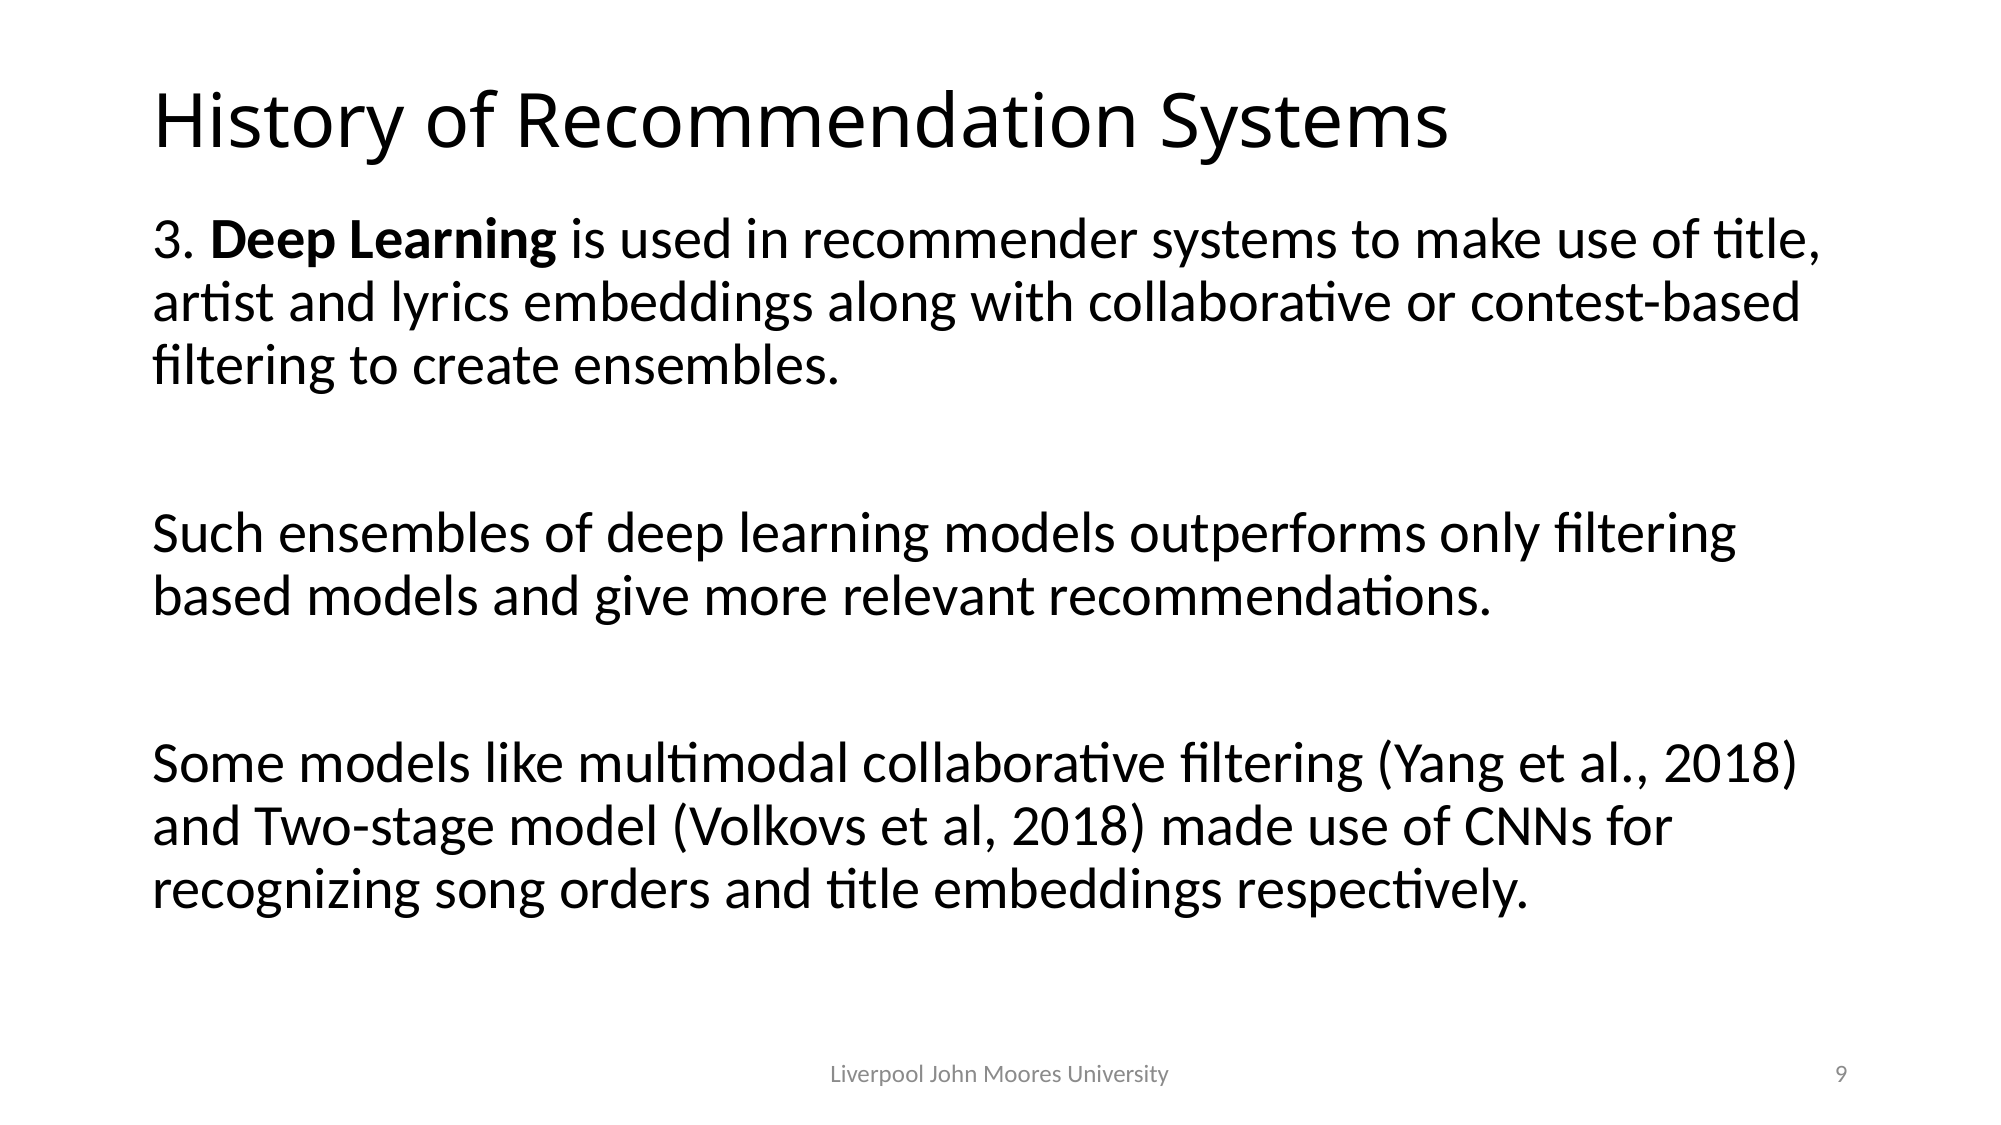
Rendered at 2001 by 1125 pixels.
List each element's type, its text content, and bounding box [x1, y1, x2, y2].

list 3. Deep Learning is used in recommender systems to make use of title, artist and lyrics embeddings along with collaborative or contest-based filtering to create ensembles. Such ensembles of deep learning models outperforms only filtering based models and give more relevant recommendations. Some models like multimodal collaborative filtering (Yang et al., 2018) and Two-stage model (Volkovs et al, 2018) made use of CNNs for recognizing song orders and title embeddings respectively. [137, 201, 1863, 1014]
slide_number 9 [1412, 1042, 1863, 1103]
footer Liverpool John Moores University [662, 1042, 1338, 1103]
title History of Recommendation Systems [137, 59, 1863, 187]
